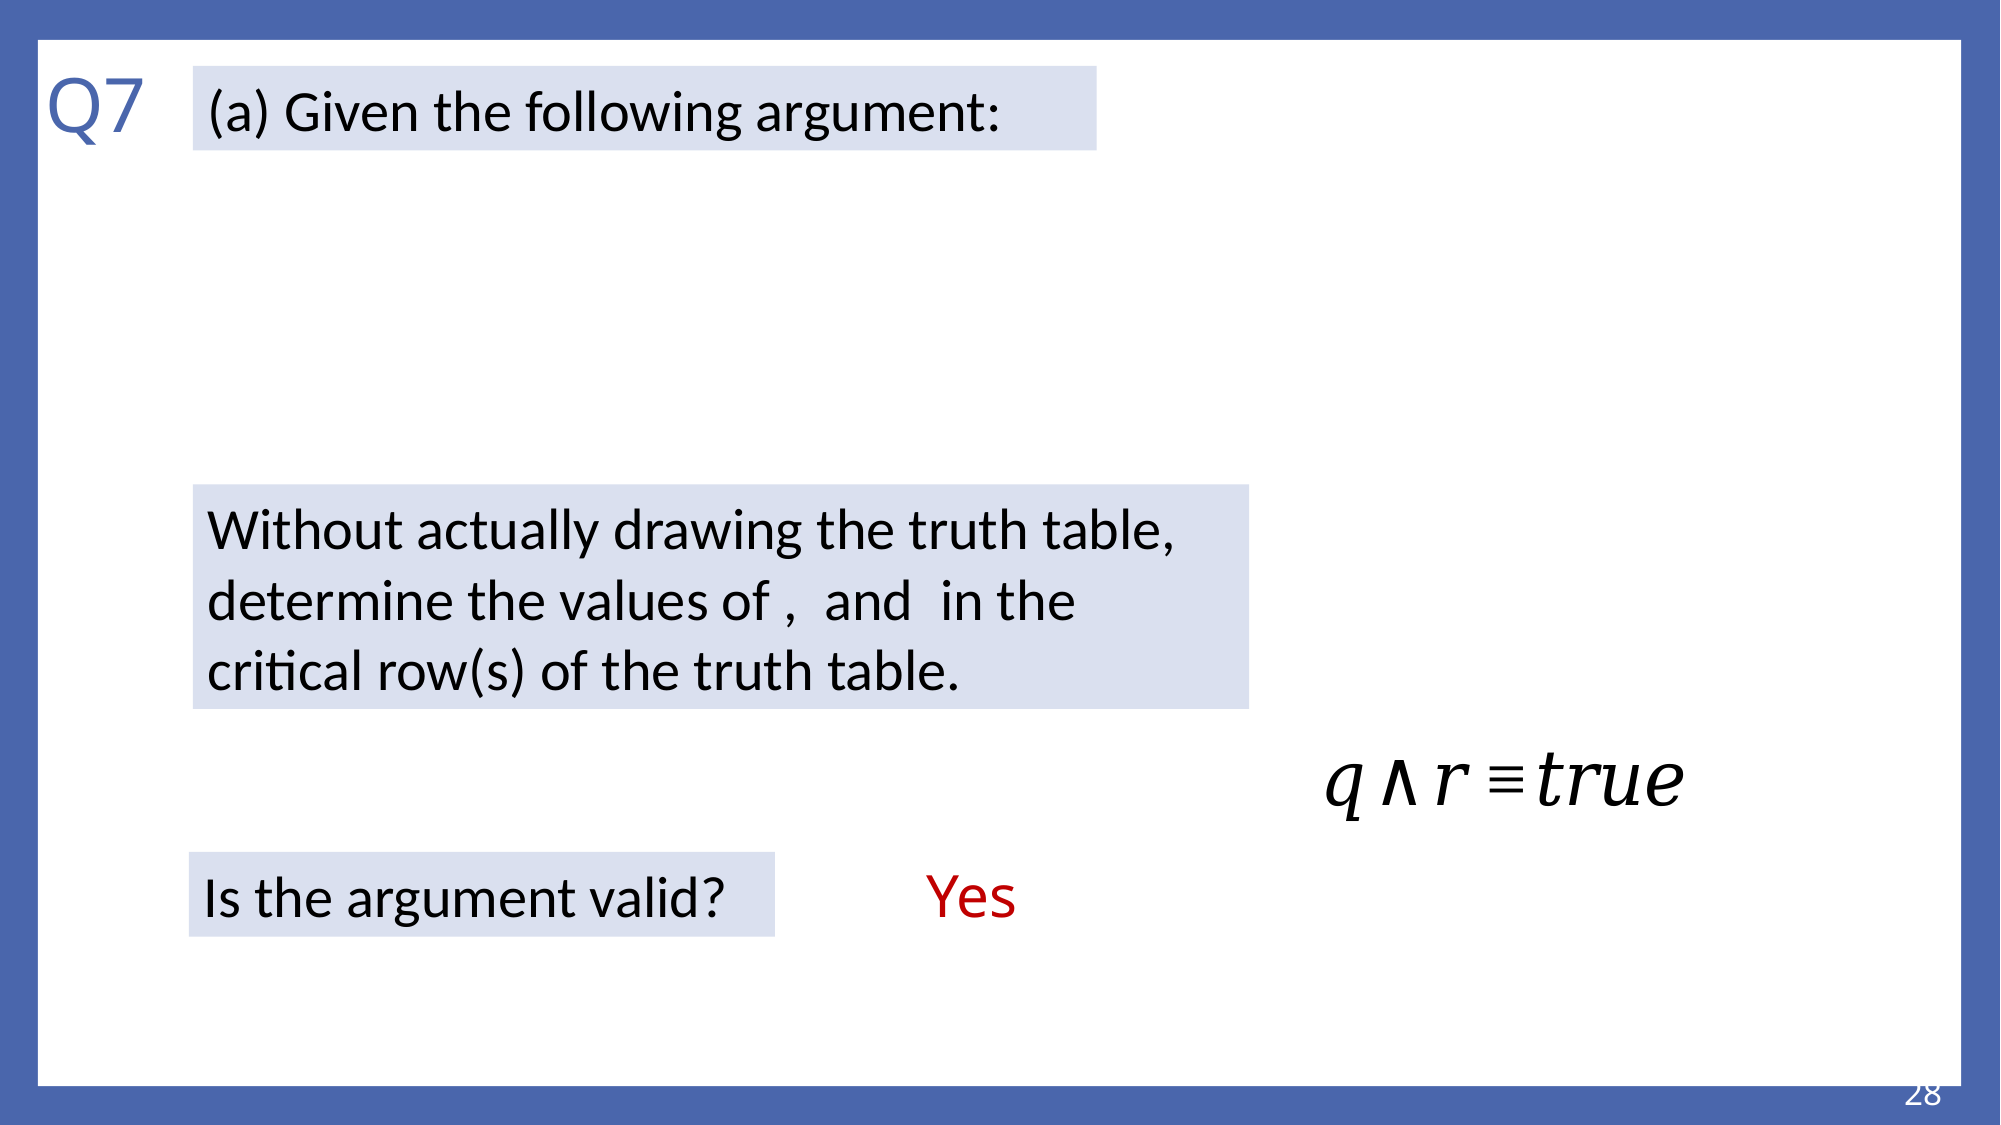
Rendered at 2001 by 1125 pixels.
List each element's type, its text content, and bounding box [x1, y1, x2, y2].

slide_number 28 [1677, 1065, 1958, 1125]
title Q7 [30, 0, 193, 218]
text_box (a) Given the following argument: [192, 65, 1097, 151]
text_box Yes [911, 851, 1133, 937]
text_box Is the argument valid? [188, 851, 775, 937]
